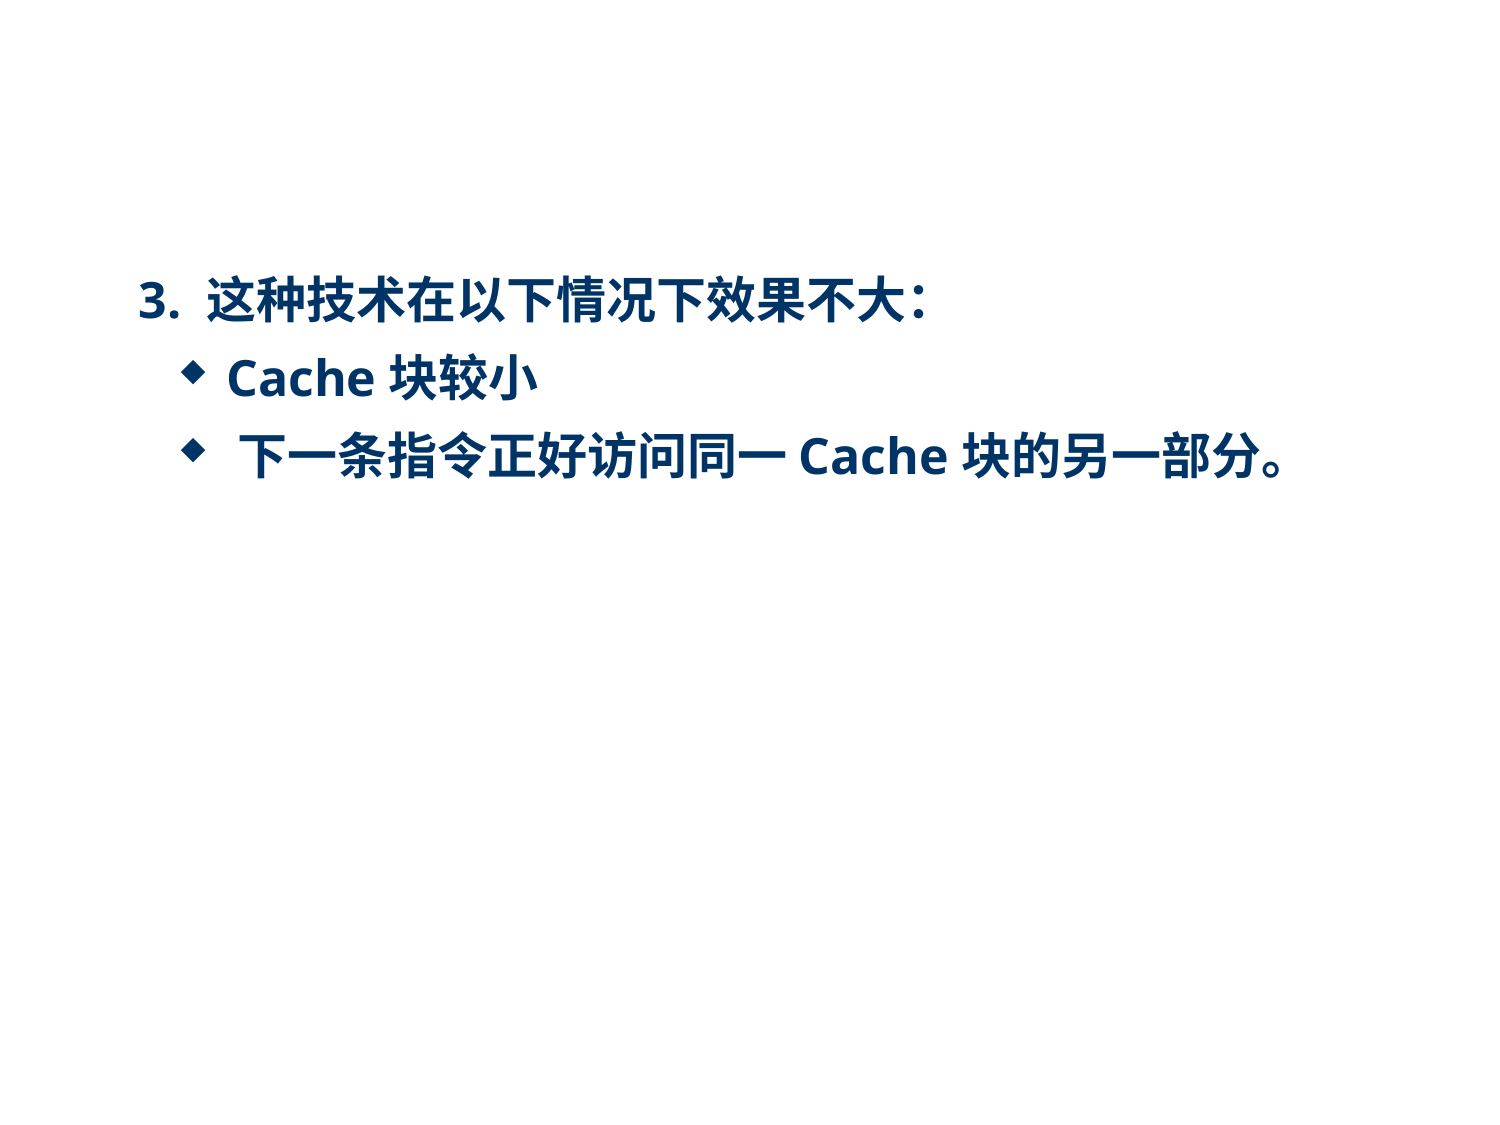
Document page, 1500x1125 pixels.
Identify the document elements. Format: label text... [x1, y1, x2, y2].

text_box 3. 这种技术在以下情况下效果不大： Cache块较小 下一条指令正好访问同一Cache块的另一部分。 [123, 243, 1353, 492]
